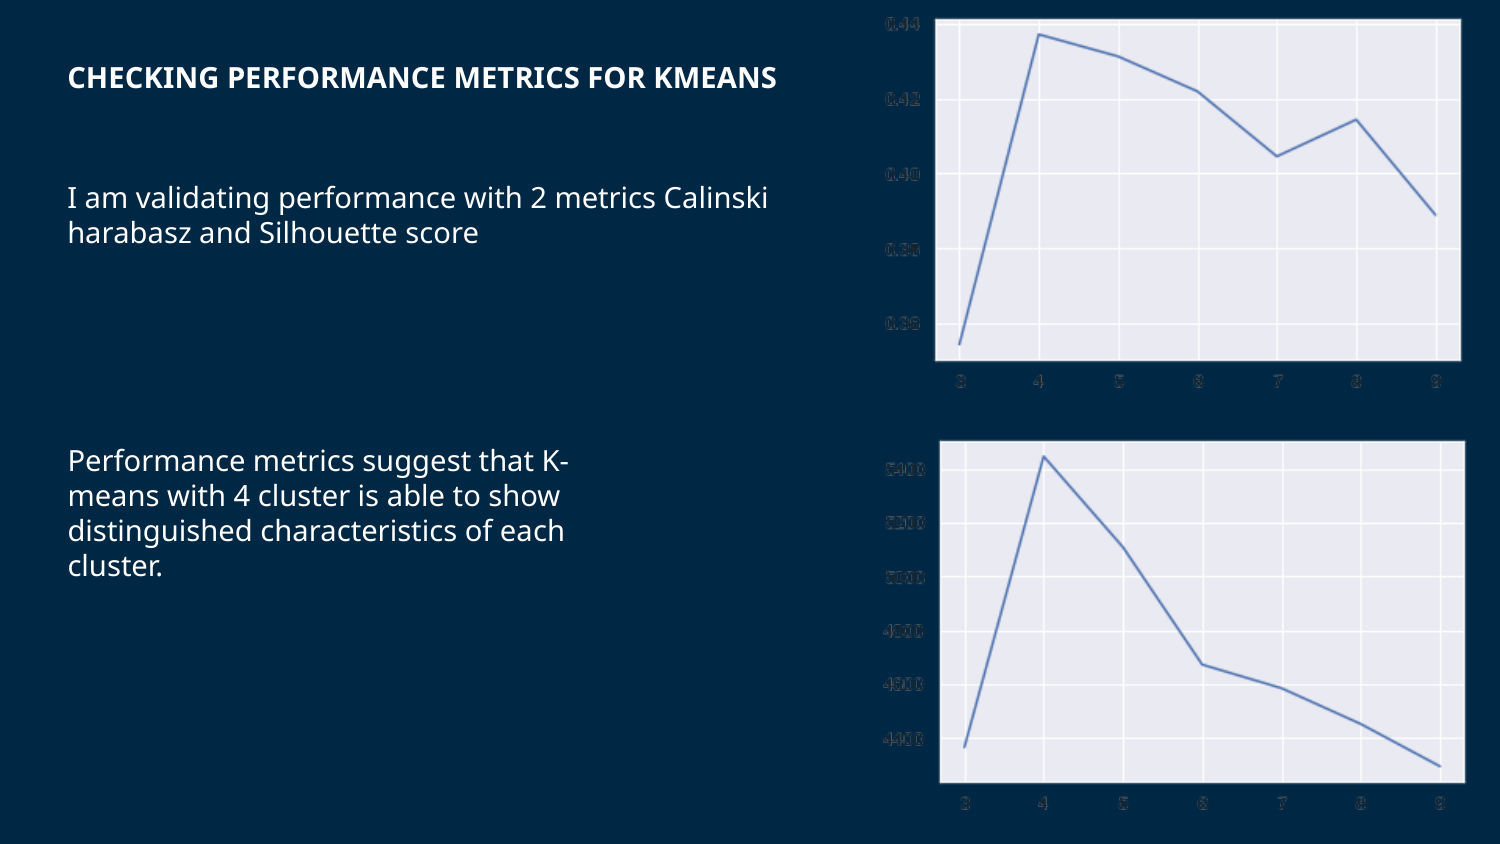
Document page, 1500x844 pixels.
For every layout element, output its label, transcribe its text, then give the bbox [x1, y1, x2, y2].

text_box CHECKING PERFORMANCE METRICS FOR KMEANS [52, 51, 803, 137]
text_box I am validating performance with 2 metrics Calinski harabasz and Silhouette score [52, 172, 803, 258]
text_box Performance metrics suggest that K-means with 4 cluster is able to show distinguished characteristics of each cluster. [52, 434, 593, 590]
picture [872, 421, 1485, 824]
picture [872, 0, 1480, 402]
